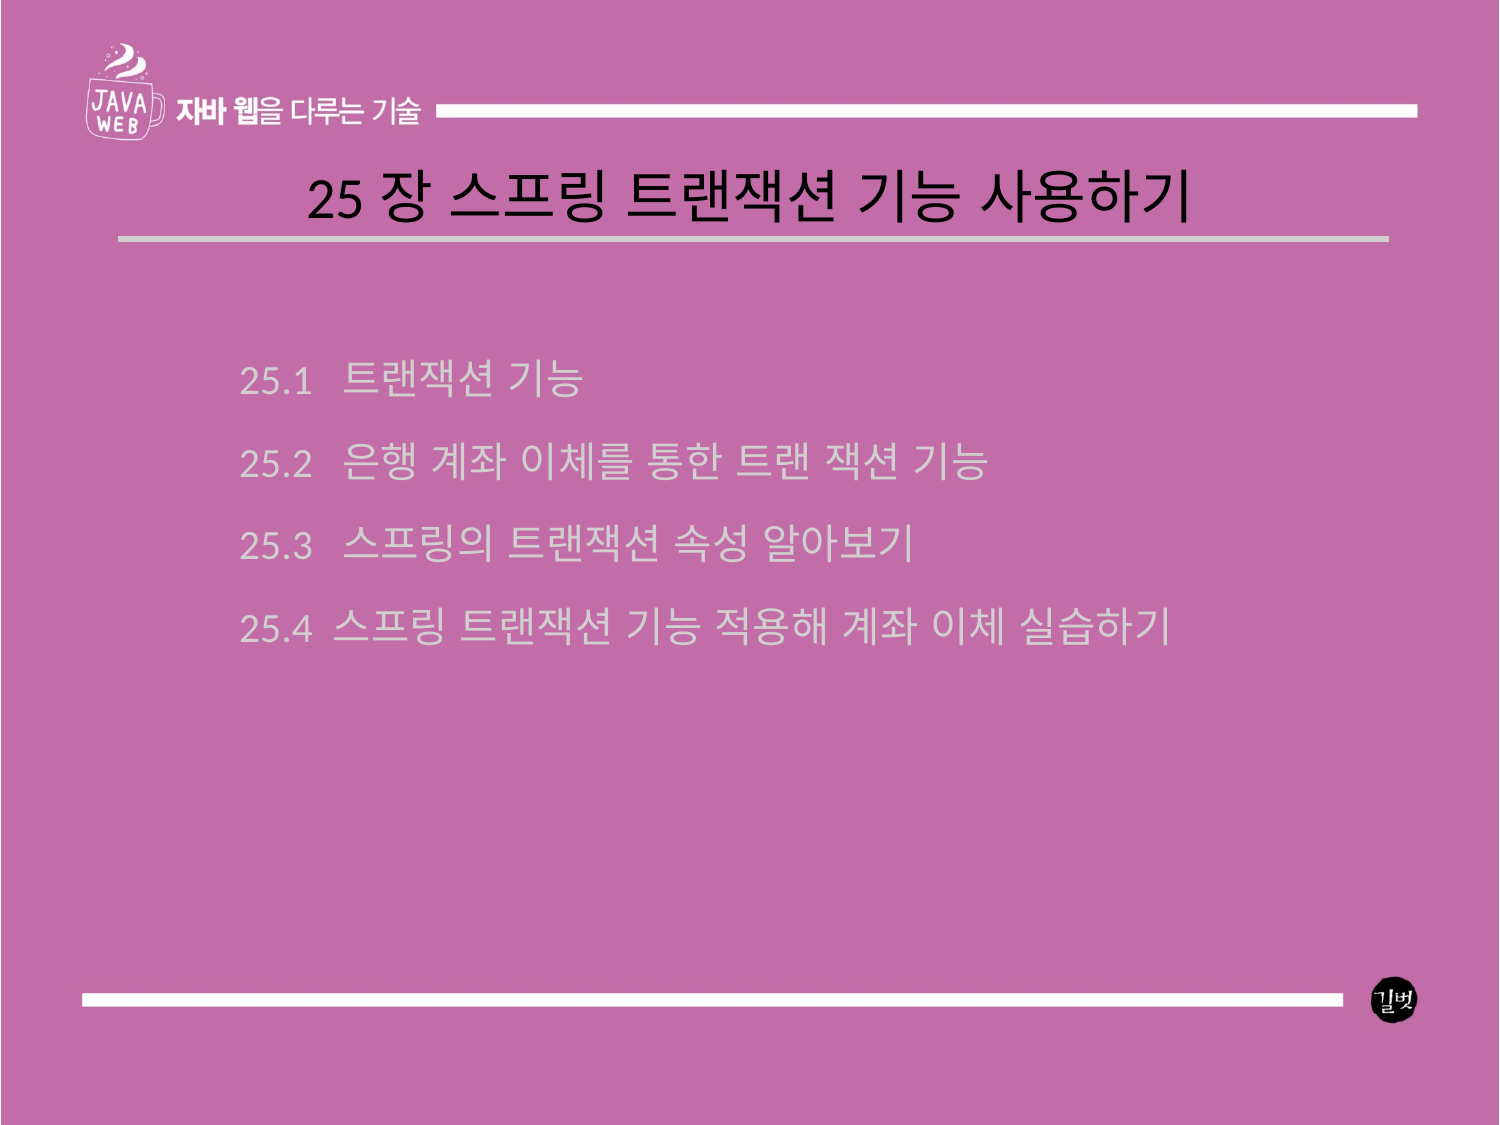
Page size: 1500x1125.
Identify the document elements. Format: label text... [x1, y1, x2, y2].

text_box 25장 스프링 트랜잭션 기능 사용하기 [0, 106, 1500, 238]
picture [1, 238, 1499, 1125]
picture [1, 0, 1499, 106]
text_box 25.1 트랜잭션 기능 25.2 은행 계좌 이체를 통한 트랜 잭션 기능 25.3 스프링의 트랜잭션 속성 알아보기 25.4 스프링 트랜잭션 기능 적용해 계좌 이체 실습하기 [224, 313, 1275, 658]
